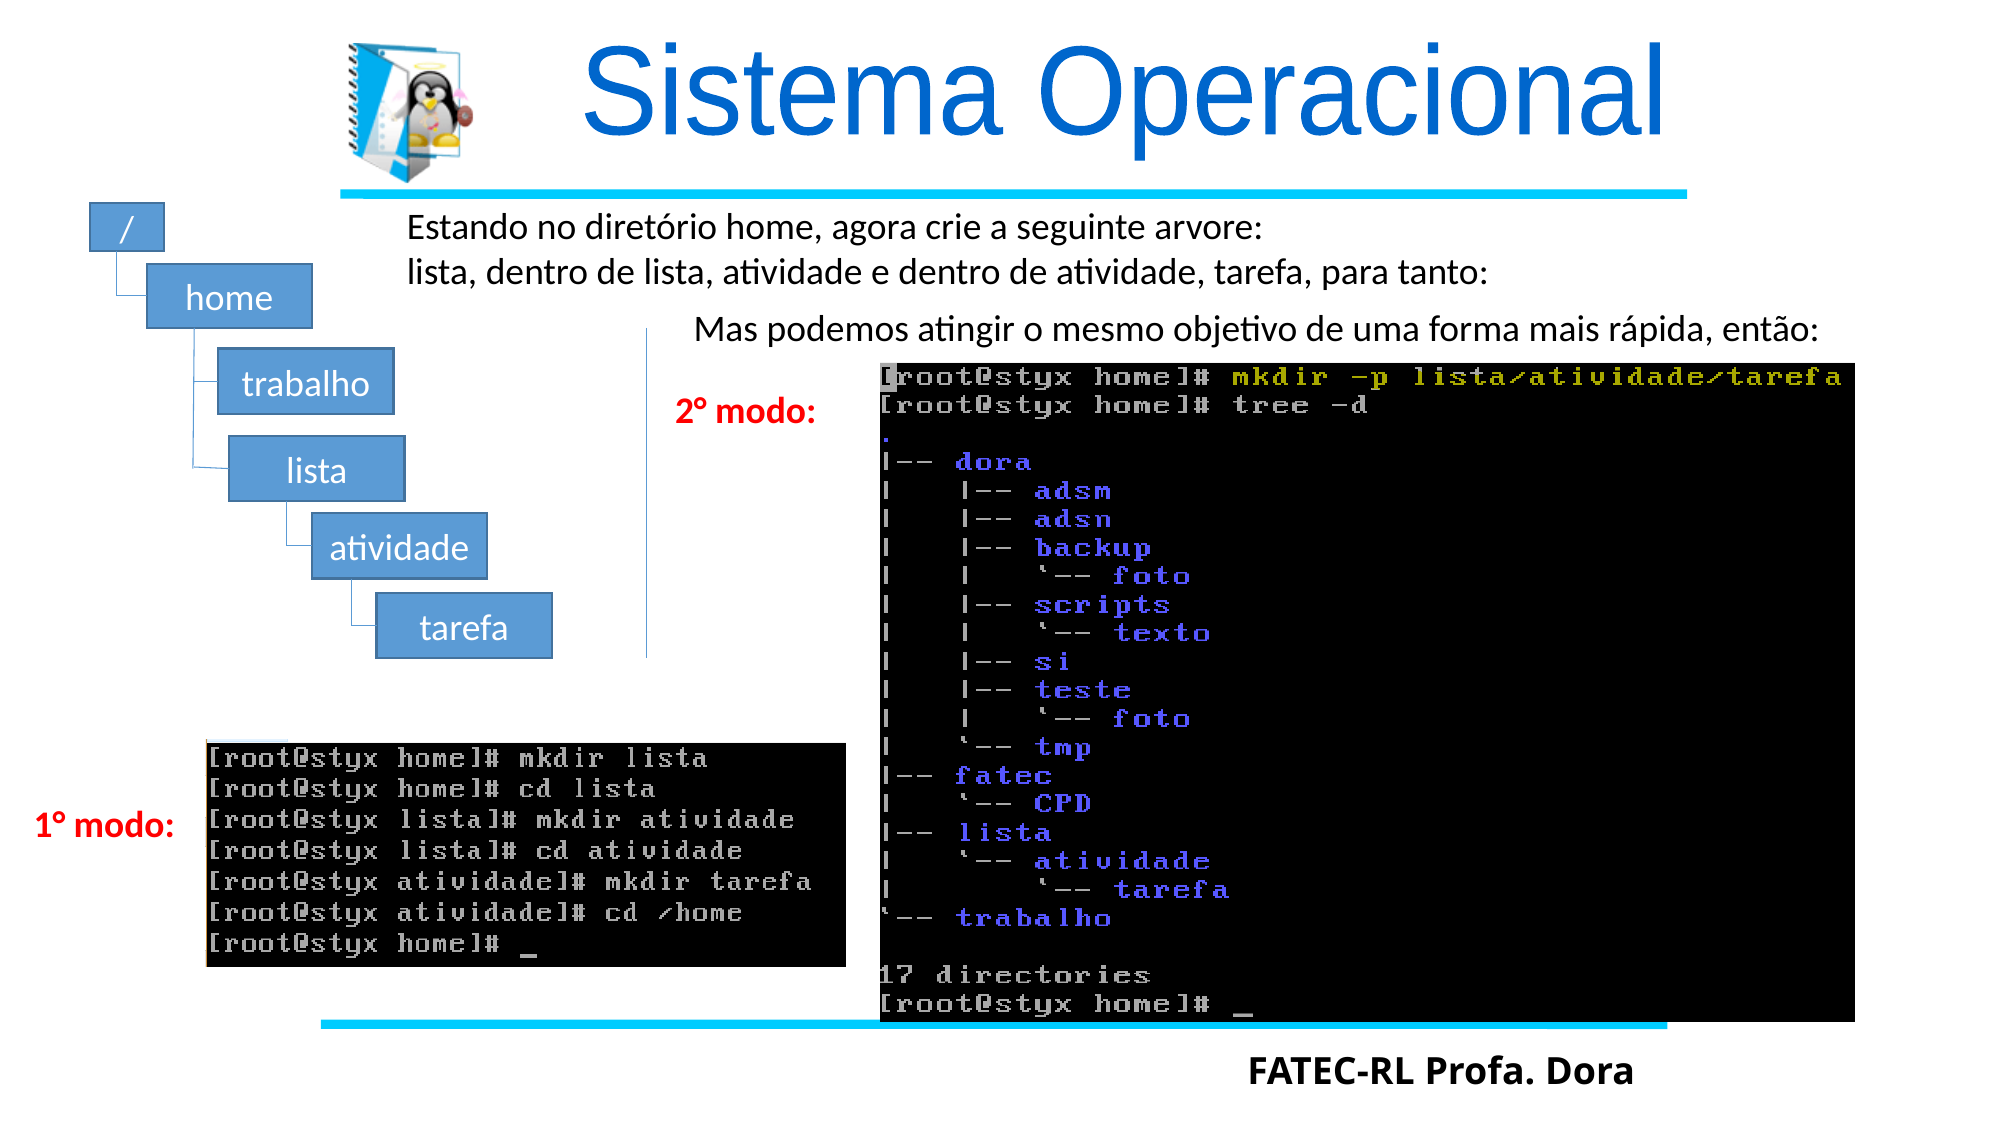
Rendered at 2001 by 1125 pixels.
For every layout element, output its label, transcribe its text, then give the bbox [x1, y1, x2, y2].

text_box 1° modo: [18, 792, 203, 852]
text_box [89, 203, 552, 659]
picture [205, 739, 846, 967]
picture [880, 362, 1855, 1022]
text_box Mas podemos atingir o mesmo objetivo de uma forma mais rápida, então: [1719, 296, 1842, 356]
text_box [320, 42, 1719, 1100]
